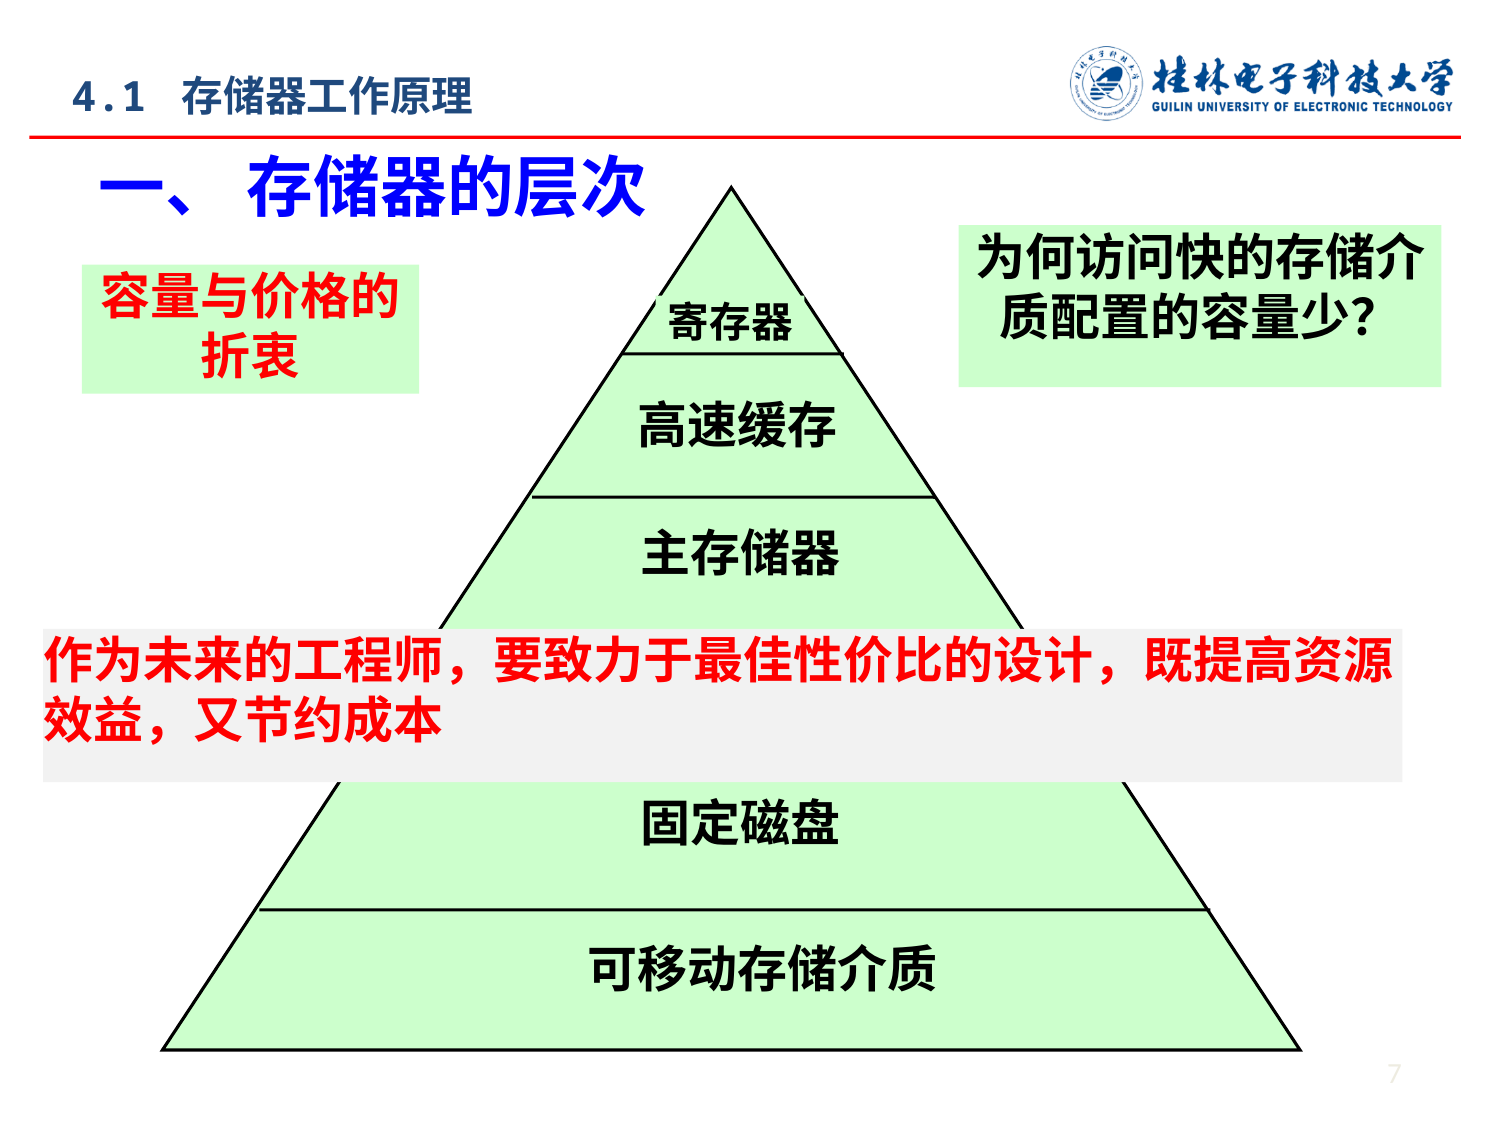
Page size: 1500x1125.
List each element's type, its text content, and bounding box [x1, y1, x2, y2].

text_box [162, 187, 1301, 1051]
text_box 4.1 存储器工作原理 [58, 69, 925, 121]
text_box 作为未来的工程师，要致力于最佳性价比的设计，既提高资源效益，又节约成本 [1304, 628, 1403, 783]
text_box 作为未来的工程师，要致力于最佳性价比的设计，既提高资源效益，又节约成本 [43, 628, 157, 783]
text_box 容量与价格的折衷 [81, 264, 157, 394]
text_box 7 [1104, 1021, 1417, 1097]
title 一、 存储器的层次 [83, 138, 1363, 233]
text_box 为何访问快的存储介质配置的容量少？ [1304, 225, 1442, 388]
title 一、 存储器的层次 [83, 60, 1363, 137]
picture [1068, 45, 1455, 123]
